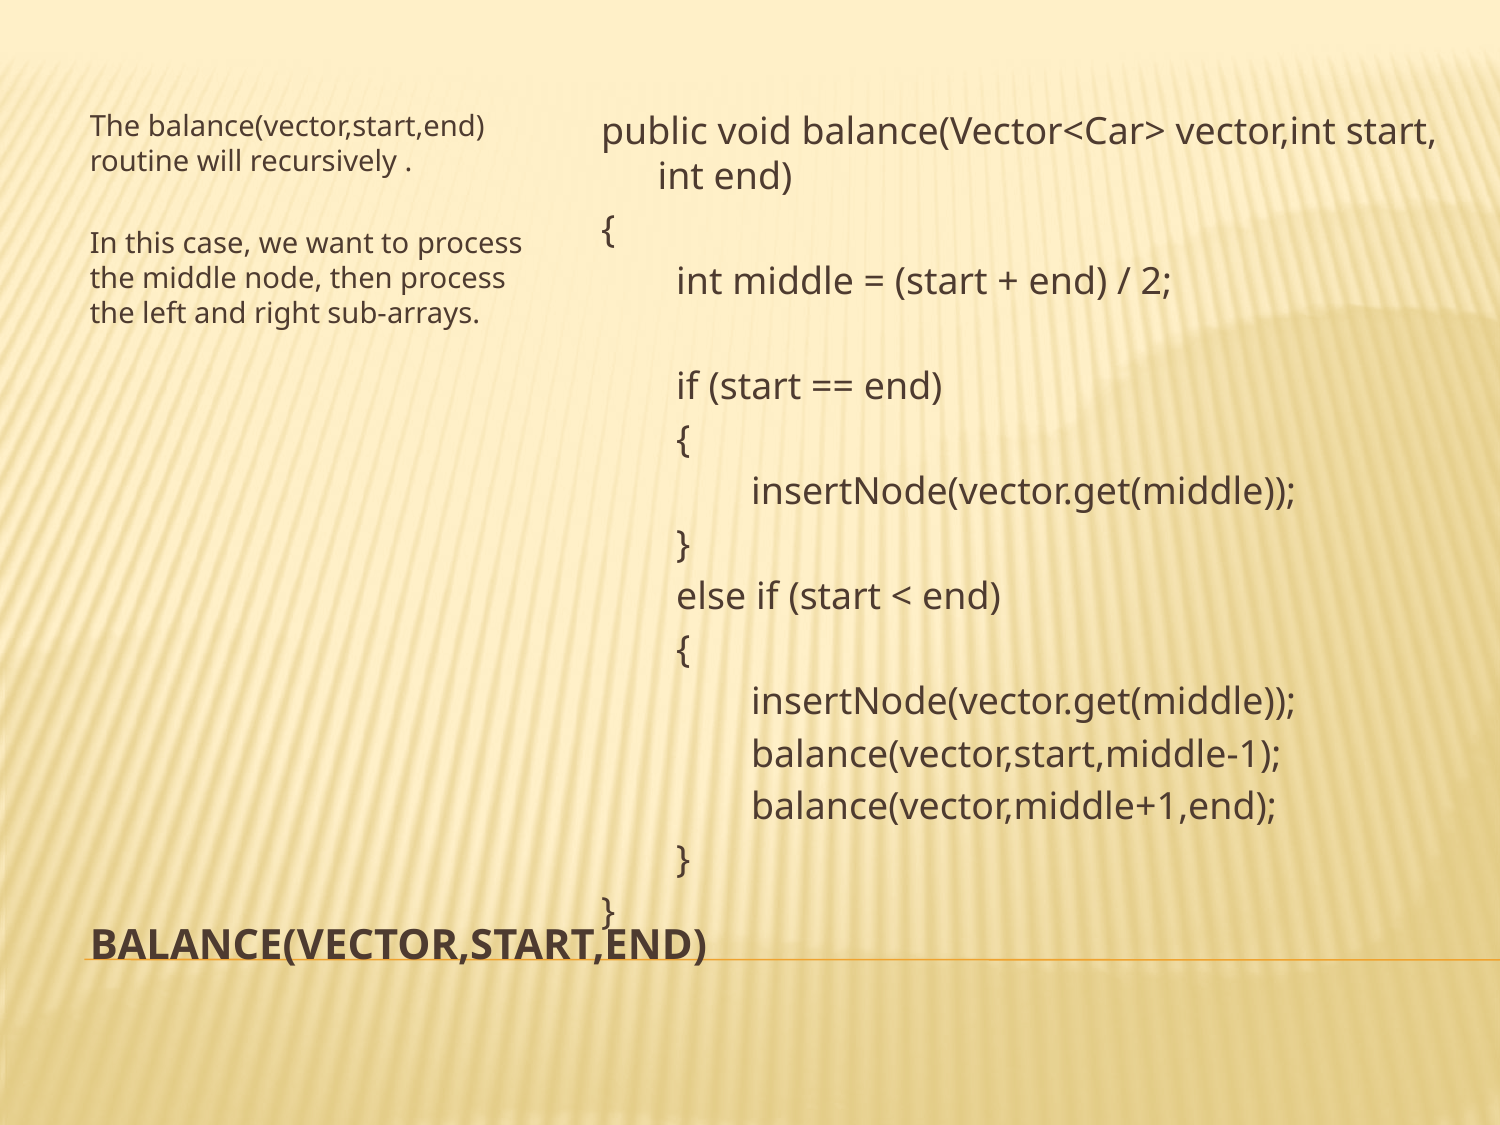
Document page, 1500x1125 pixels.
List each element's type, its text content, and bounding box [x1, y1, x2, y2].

list public void balance(Vector<Car> vector,int start, int end) { int middle = (start + end) / 2; if (start == end) { insertNode(vector.get(middle)); } else if (start < end) { insertNode(vector.get(middle)); balance(vector,start,middle-1); balance(vector,middle+1,end); } } [586, 99, 1463, 888]
list The balance(vector,start,end) routine will recursively . In this case, we want to process the middle node, then process the left and right sub-arrays. [75, 99, 569, 888]
title balance(vector,start,end) [75, 900, 1463, 986]
